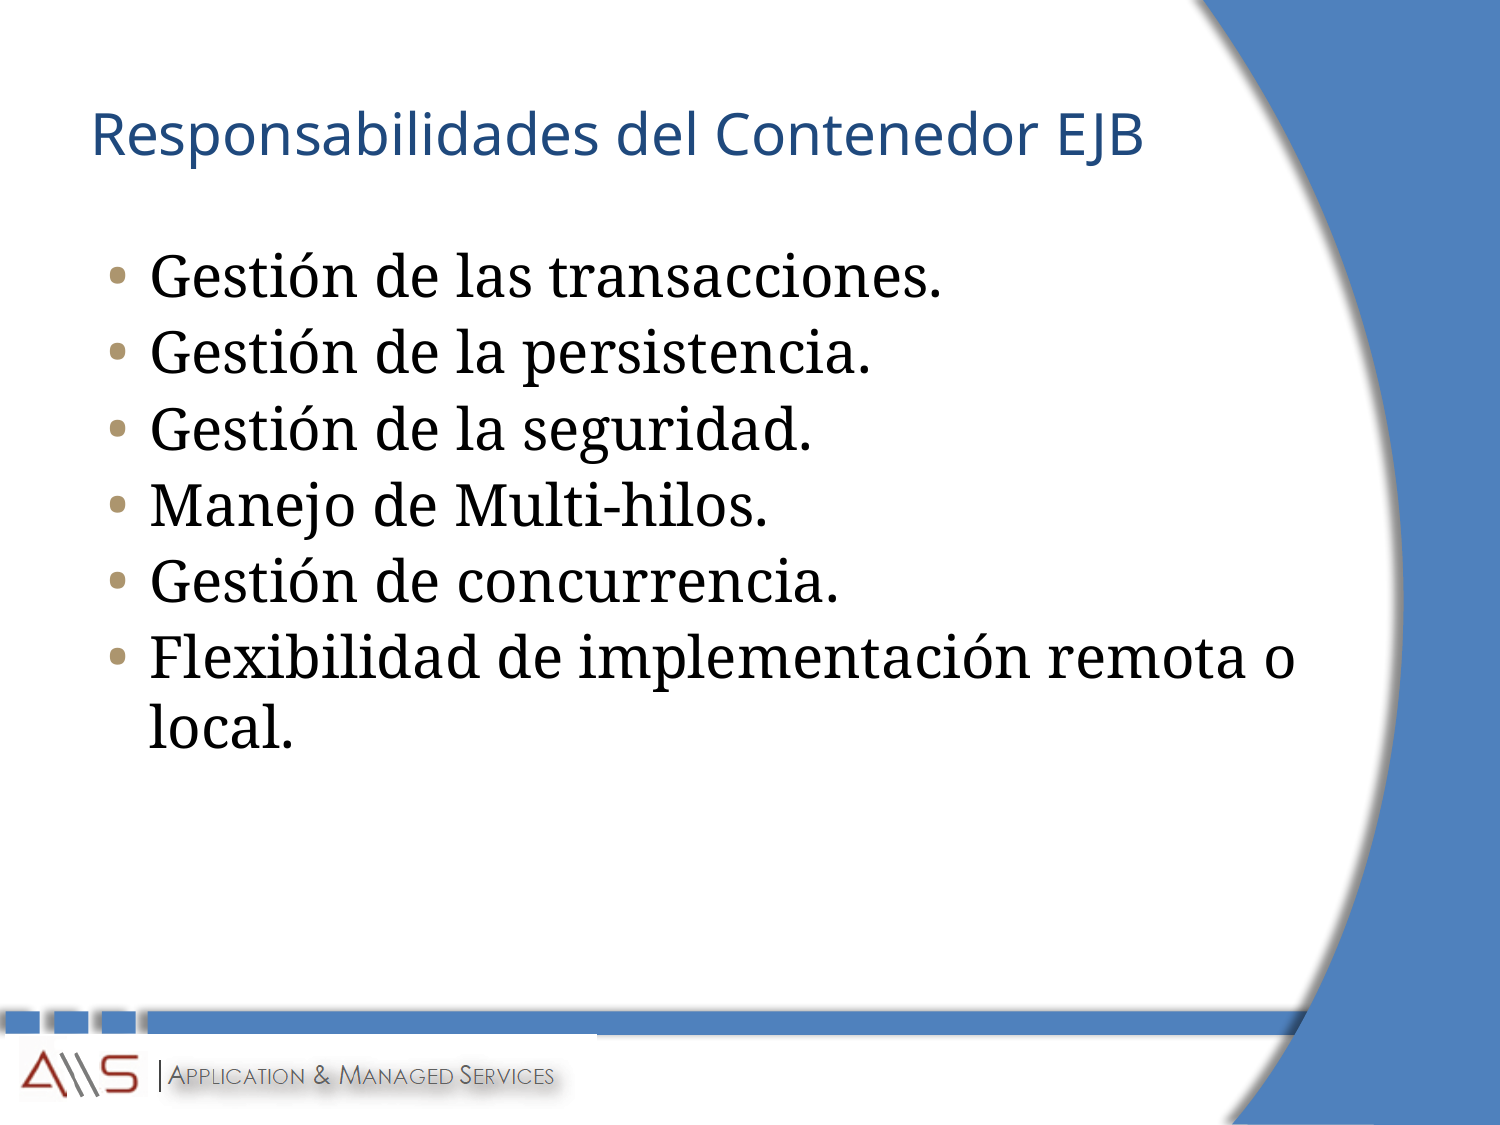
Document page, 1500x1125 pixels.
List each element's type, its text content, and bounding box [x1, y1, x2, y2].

list Gestión de las transacciones. Gestión de la persistencia. Gestión de la seguridad. Manejo de Multi-hilos. Gestión de concurrencia. Flexibilidad de implementación remota o local. [75, 231, 1317, 988]
picture [5, 1034, 597, 1122]
title Responsabilidades del Contenedor EJB [75, 44, 1223, 220]
